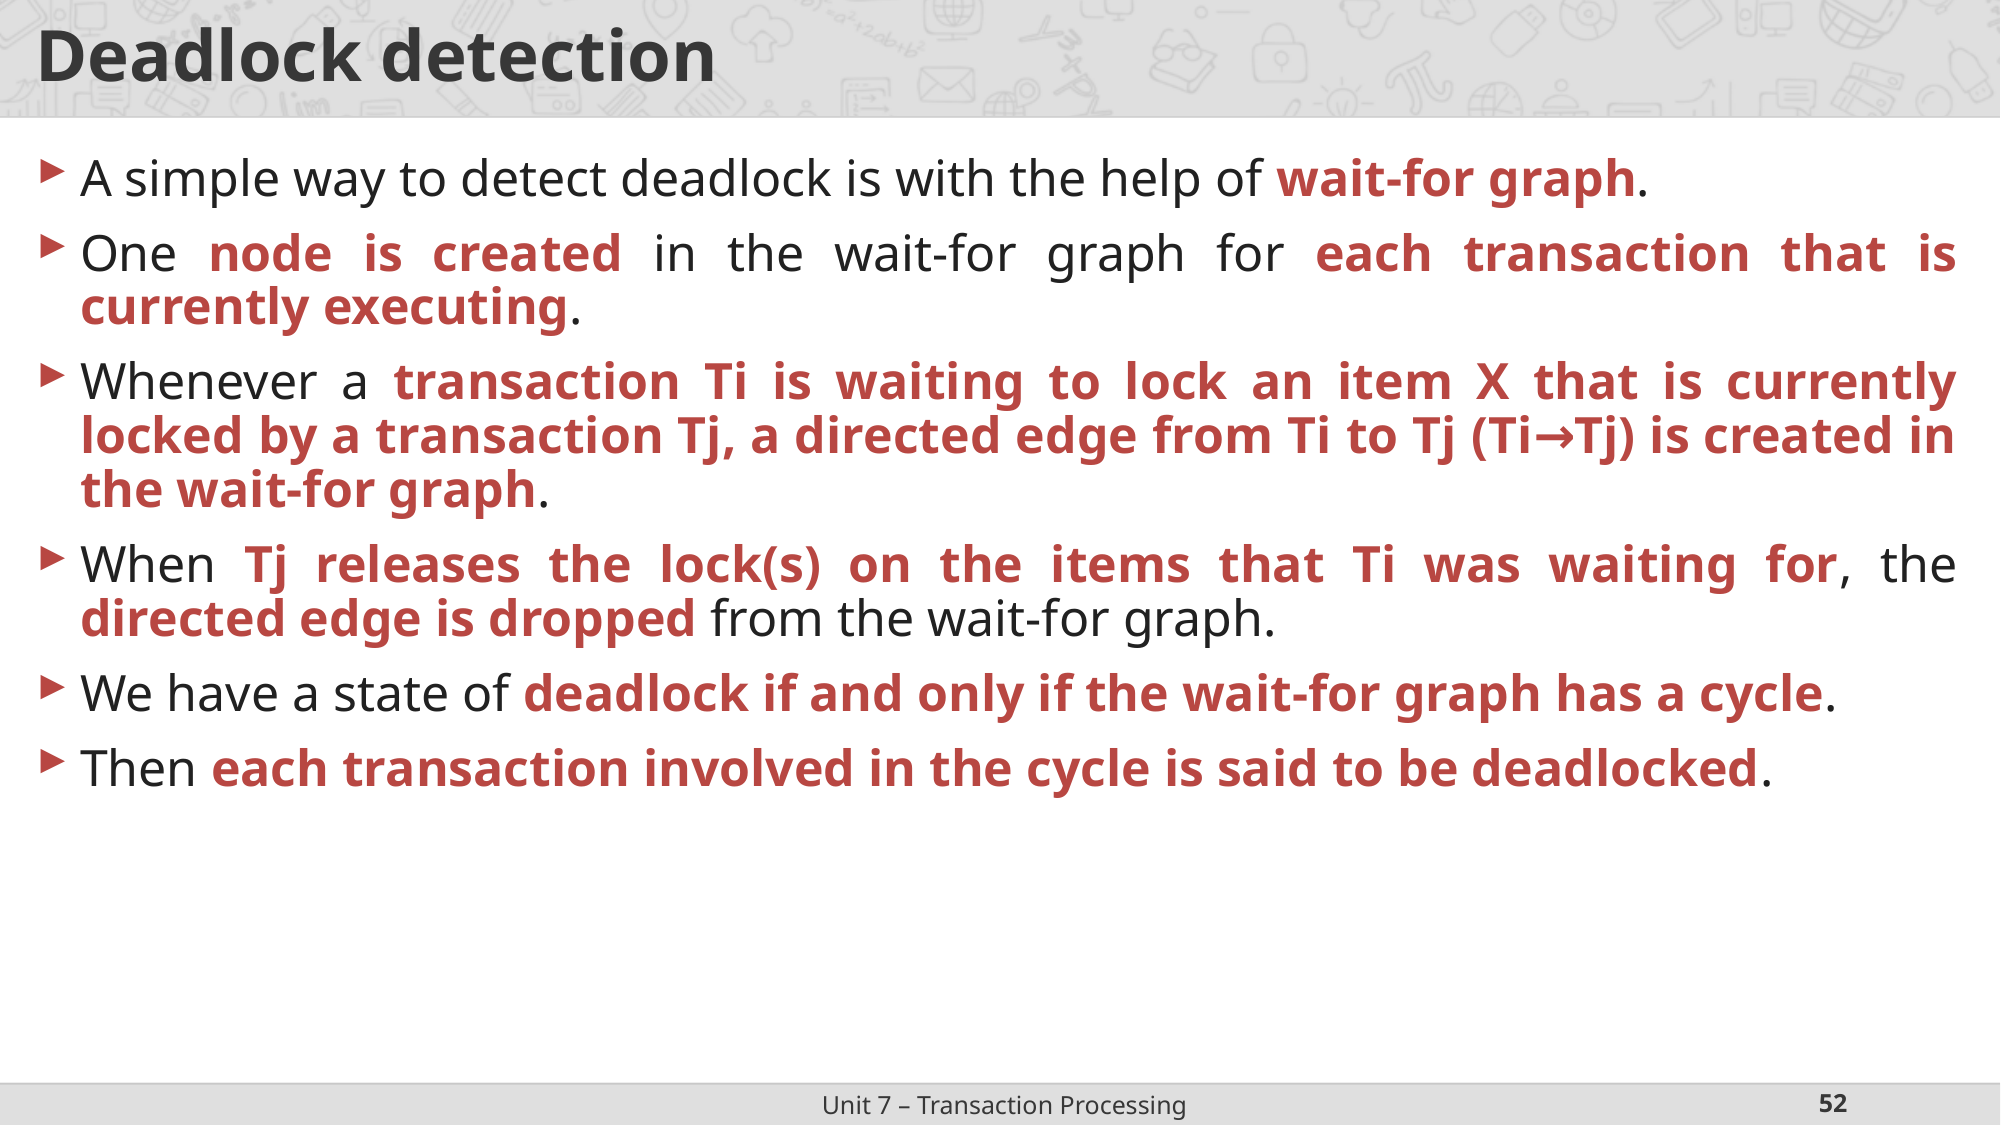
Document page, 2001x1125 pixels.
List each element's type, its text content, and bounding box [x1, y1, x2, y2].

title Deadlock detection [0, 0, 2000, 117]
list A simple way to detect deadlock is with the help of wait-for graph. One node is created in the wait-for graph for each transaction that is currently executing. Whenever a transaction Ti is waiting to lock an item X that is currently locked by a transaction Tj, a directed edge from Ti to Tj (Ti→Tj) is created in the wait-for graph. When Tj releases the lock(s) on the items that Ti was waiting for, the directed edge is dropped from the wait-for graph. We have a state of deadlock if and only if the wait-for graph has a cycle. Then each transaction involved in the cycle is said to be deadlocked. [21, 145, 1973, 1063]
